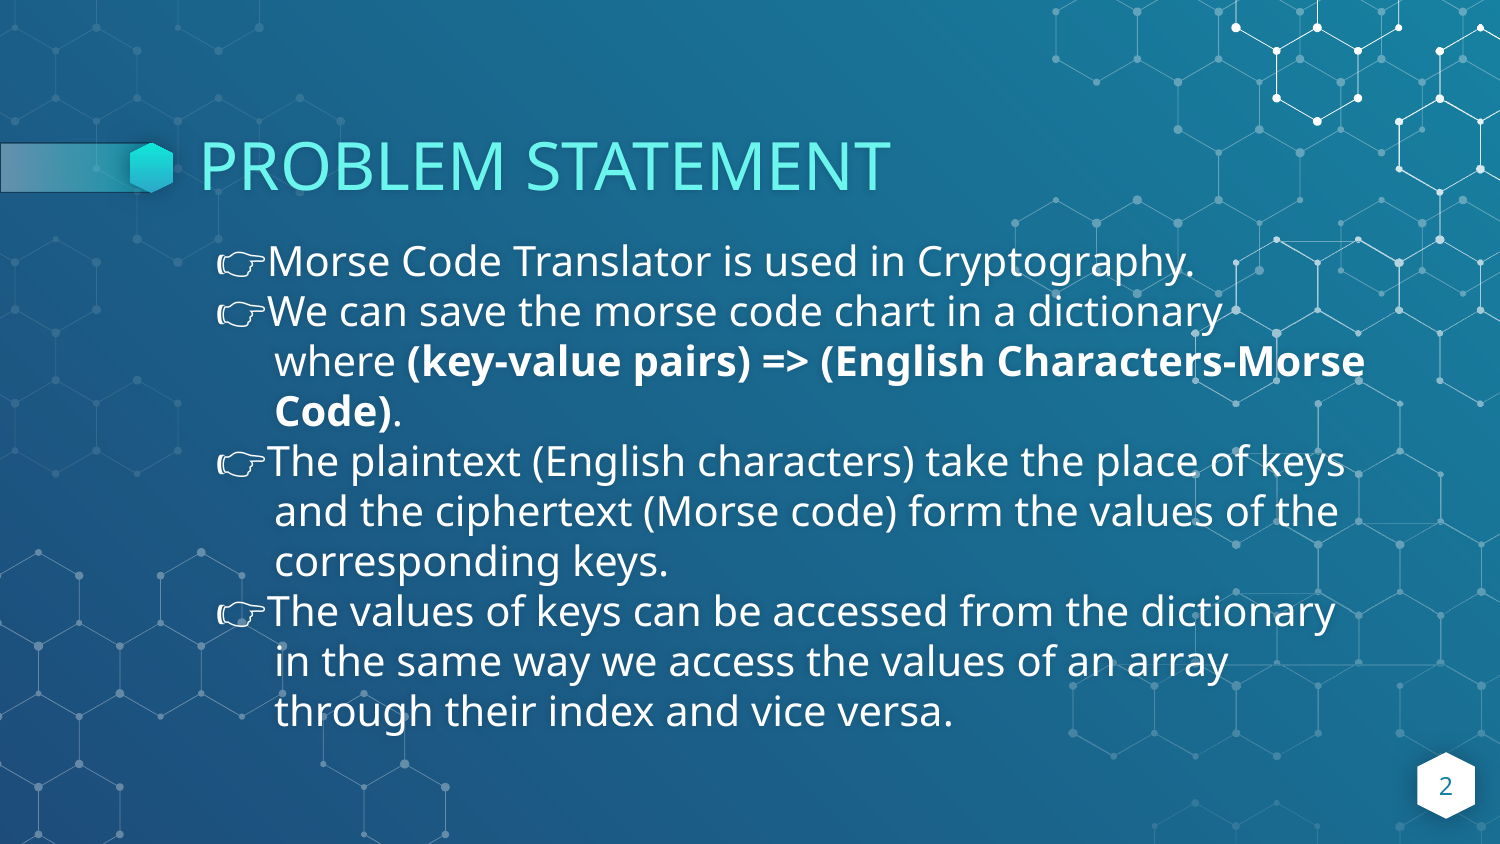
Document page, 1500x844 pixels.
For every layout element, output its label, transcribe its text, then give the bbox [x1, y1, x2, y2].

title PROBLEM STATEMENT [198, 140, 1302, 198]
list 👉Morse Code Translator is used in Cryptography. 👉We can save the morse code chart in a dictionary where (key-value pairs) => (English Characters-Morse Code). 👉The plaintext (English characters) take the place of keys and the ciphertext (Morse code) form the values of the corresponding keys. 👉The values of keys can be accessed from the dictionary in the same way we access the values of an array through their index and vice versa. [199, 234, 1383, 771]
slide_number 2 [1417, 752, 1475, 819]
